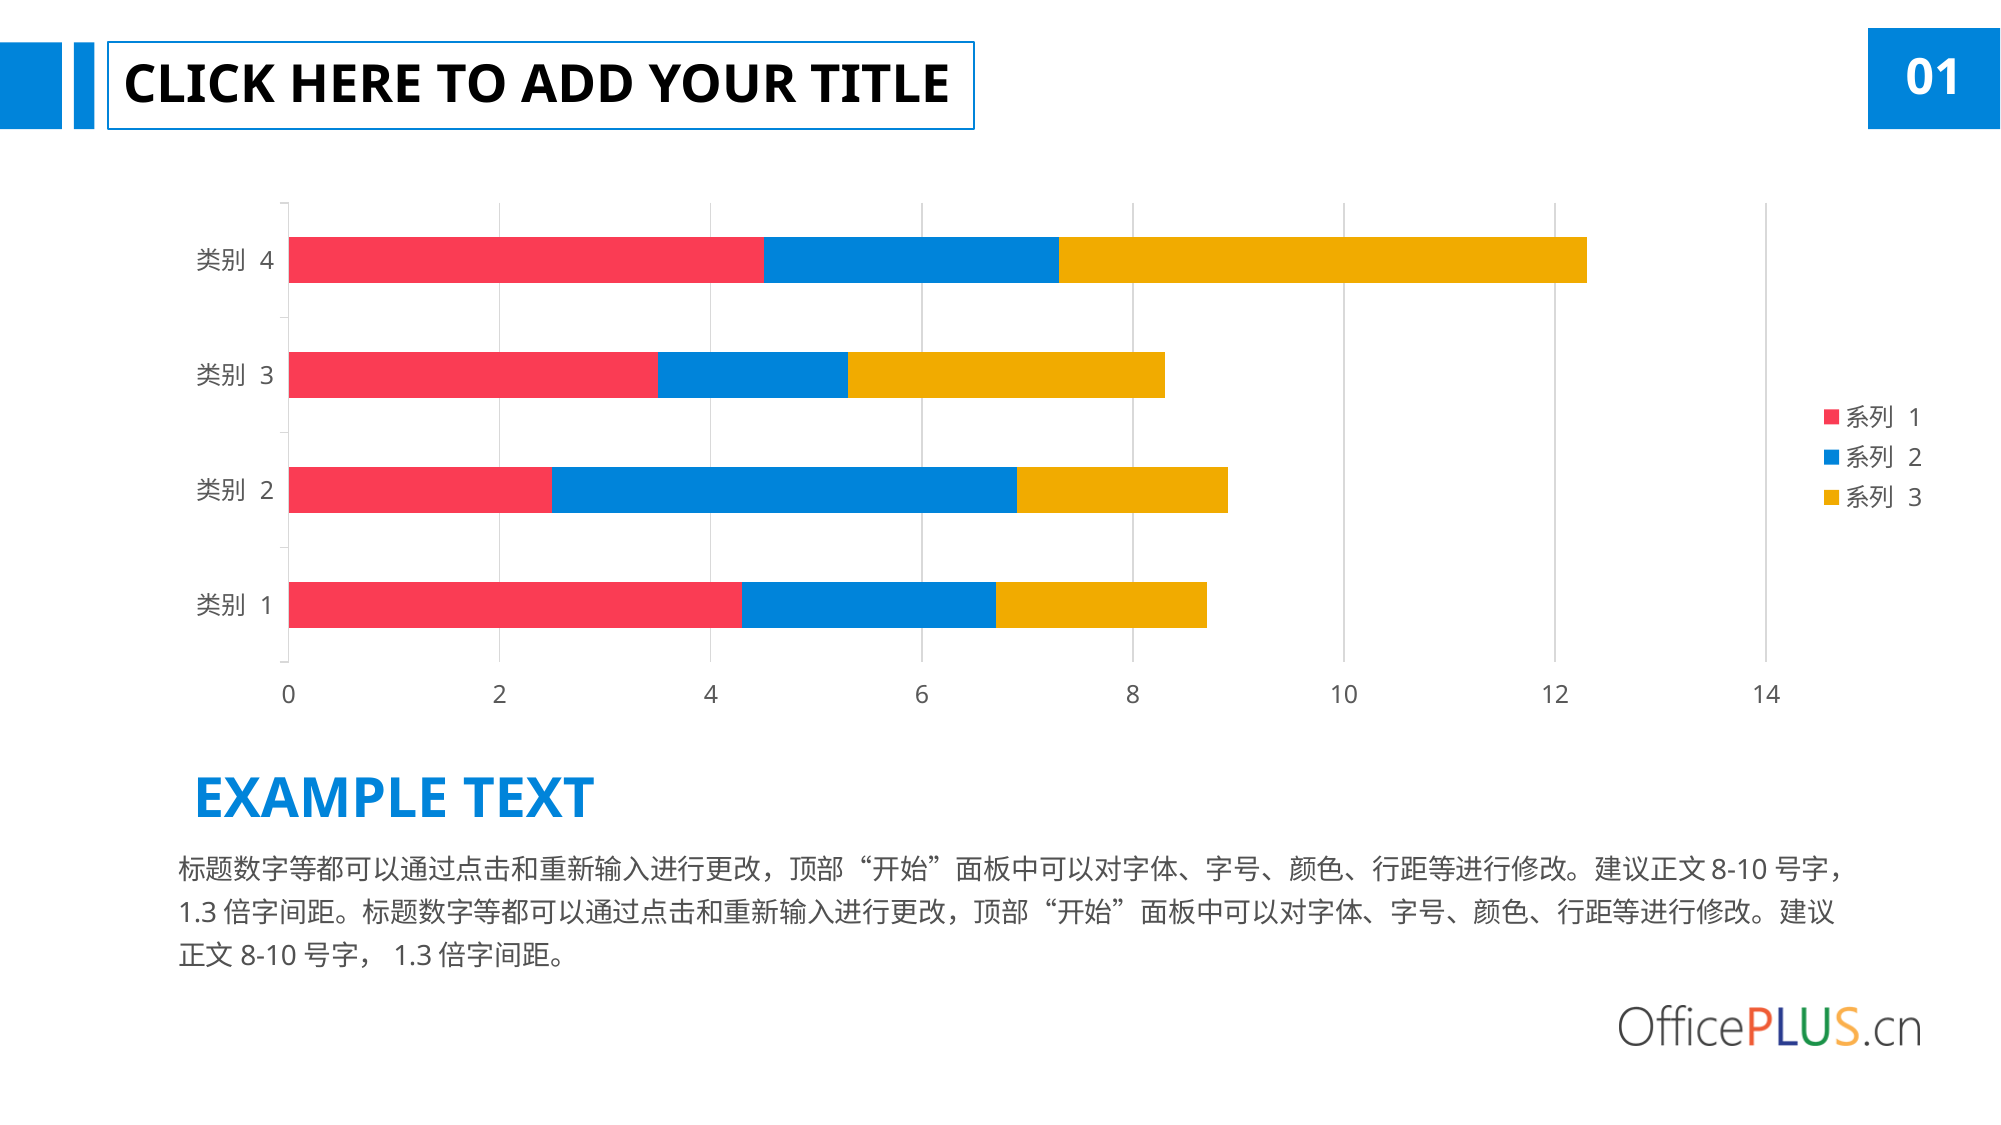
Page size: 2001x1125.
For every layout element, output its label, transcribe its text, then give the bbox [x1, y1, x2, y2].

list 01 [1867, 28, 2001, 130]
chart [160, 192, 1943, 722]
picture [1619, 1005, 1920, 1046]
text_box 标题数字等都可以通过点击和重新输入进行更改，顶部“开始”面板中可以对字体、字号、颜色、行距等进行修改。建议正文8-10号字，1.3倍字间距。标题数字等都可以通过点击和重新输入进行更改，顶部“开始”面板中可以对字体、字号、颜色、行距等进行修改。建议正文8-10号字，1.3倍字间距。 [163, 833, 2001, 1025]
list CLICK HERE TO ADD YOUR TITLE [108, 42, 974, 130]
text_box EXAMPLE TEXT [178, 722, 611, 836]
